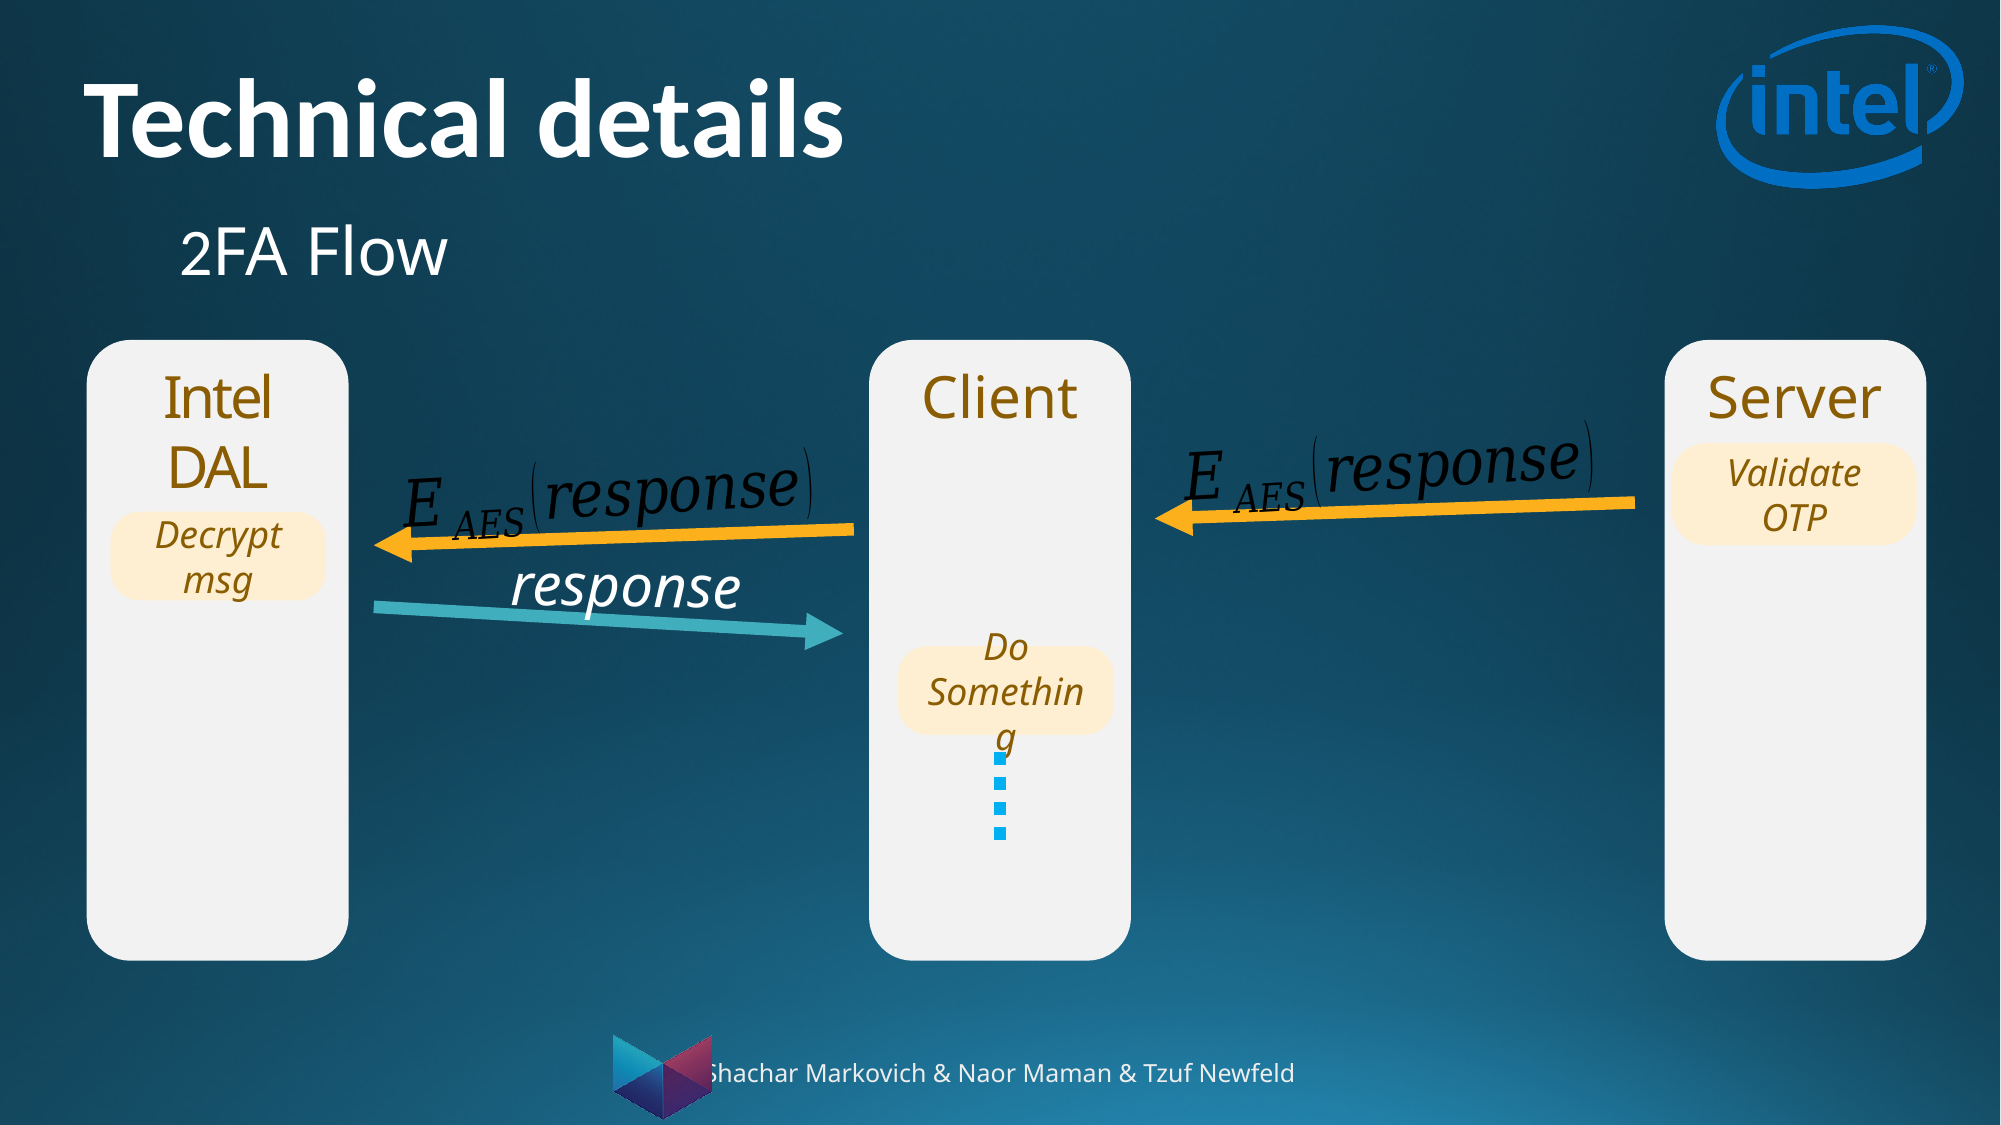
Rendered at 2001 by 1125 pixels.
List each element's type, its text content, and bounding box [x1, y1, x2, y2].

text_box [373, 542, 851, 634]
text_box Decrypt msg [109, 510, 328, 602]
picture [0, 0, 2001, 1125]
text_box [1154, 427, 1635, 519]
text_box Technical details [68, 37, 975, 188]
text_box Do Something [897, 644, 1115, 736]
text_box Validate OTP [1670, 442, 1918, 547]
text_box Intel DAL [85, 338, 350, 962]
footer Shachar Markovich & Naor Maman & Tzuf Newfeld [712, 1042, 1338, 1103]
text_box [373, 454, 854, 546]
text_box 2FA Flow [164, 201, 829, 297]
text_box Server [1663, 338, 1928, 962]
text_box Client [868, 338, 1132, 962]
